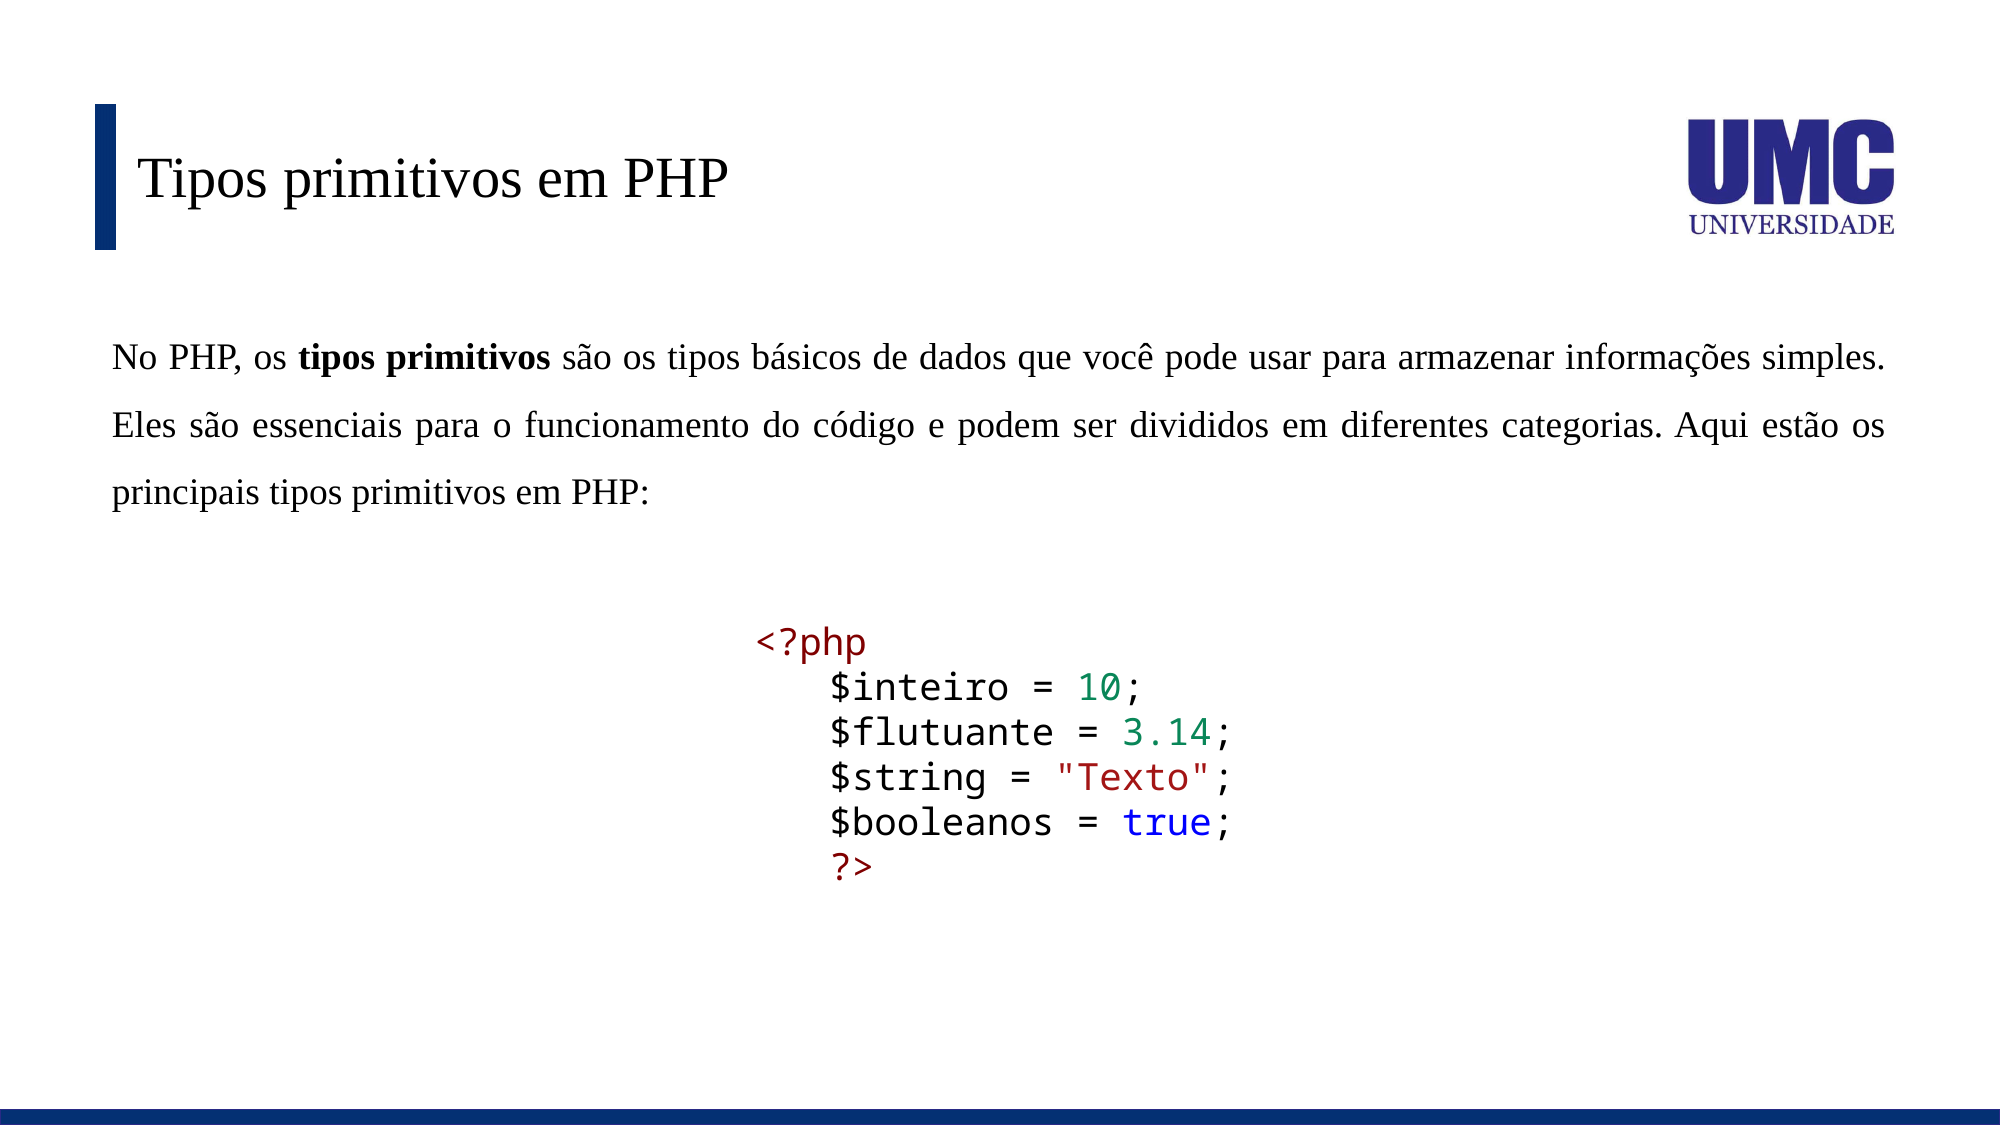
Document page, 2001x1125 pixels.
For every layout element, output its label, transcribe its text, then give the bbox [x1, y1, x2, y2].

text_box <?php $inteiro = 10; $flutuante = 3.14; $string = "Texto"; $booleanos = true; ?> [739, 611, 1261, 896]
picture [1686, 117, 1896, 237]
list No PHP, os tipos primitivos são os tipos básicos de dados que você pode usar para armazenar informações simples. Eles são essenciais para o funcionamento do código e podem ser divididos em diferentes categorias. Aqui estão os principais tipos primitivos em PHP: [97, 302, 1903, 514]
picture [1, 1110, 1999, 1124]
picture [95, 104, 116, 250]
title Tipos primitivos em PHP [122, 140, 1667, 214]
